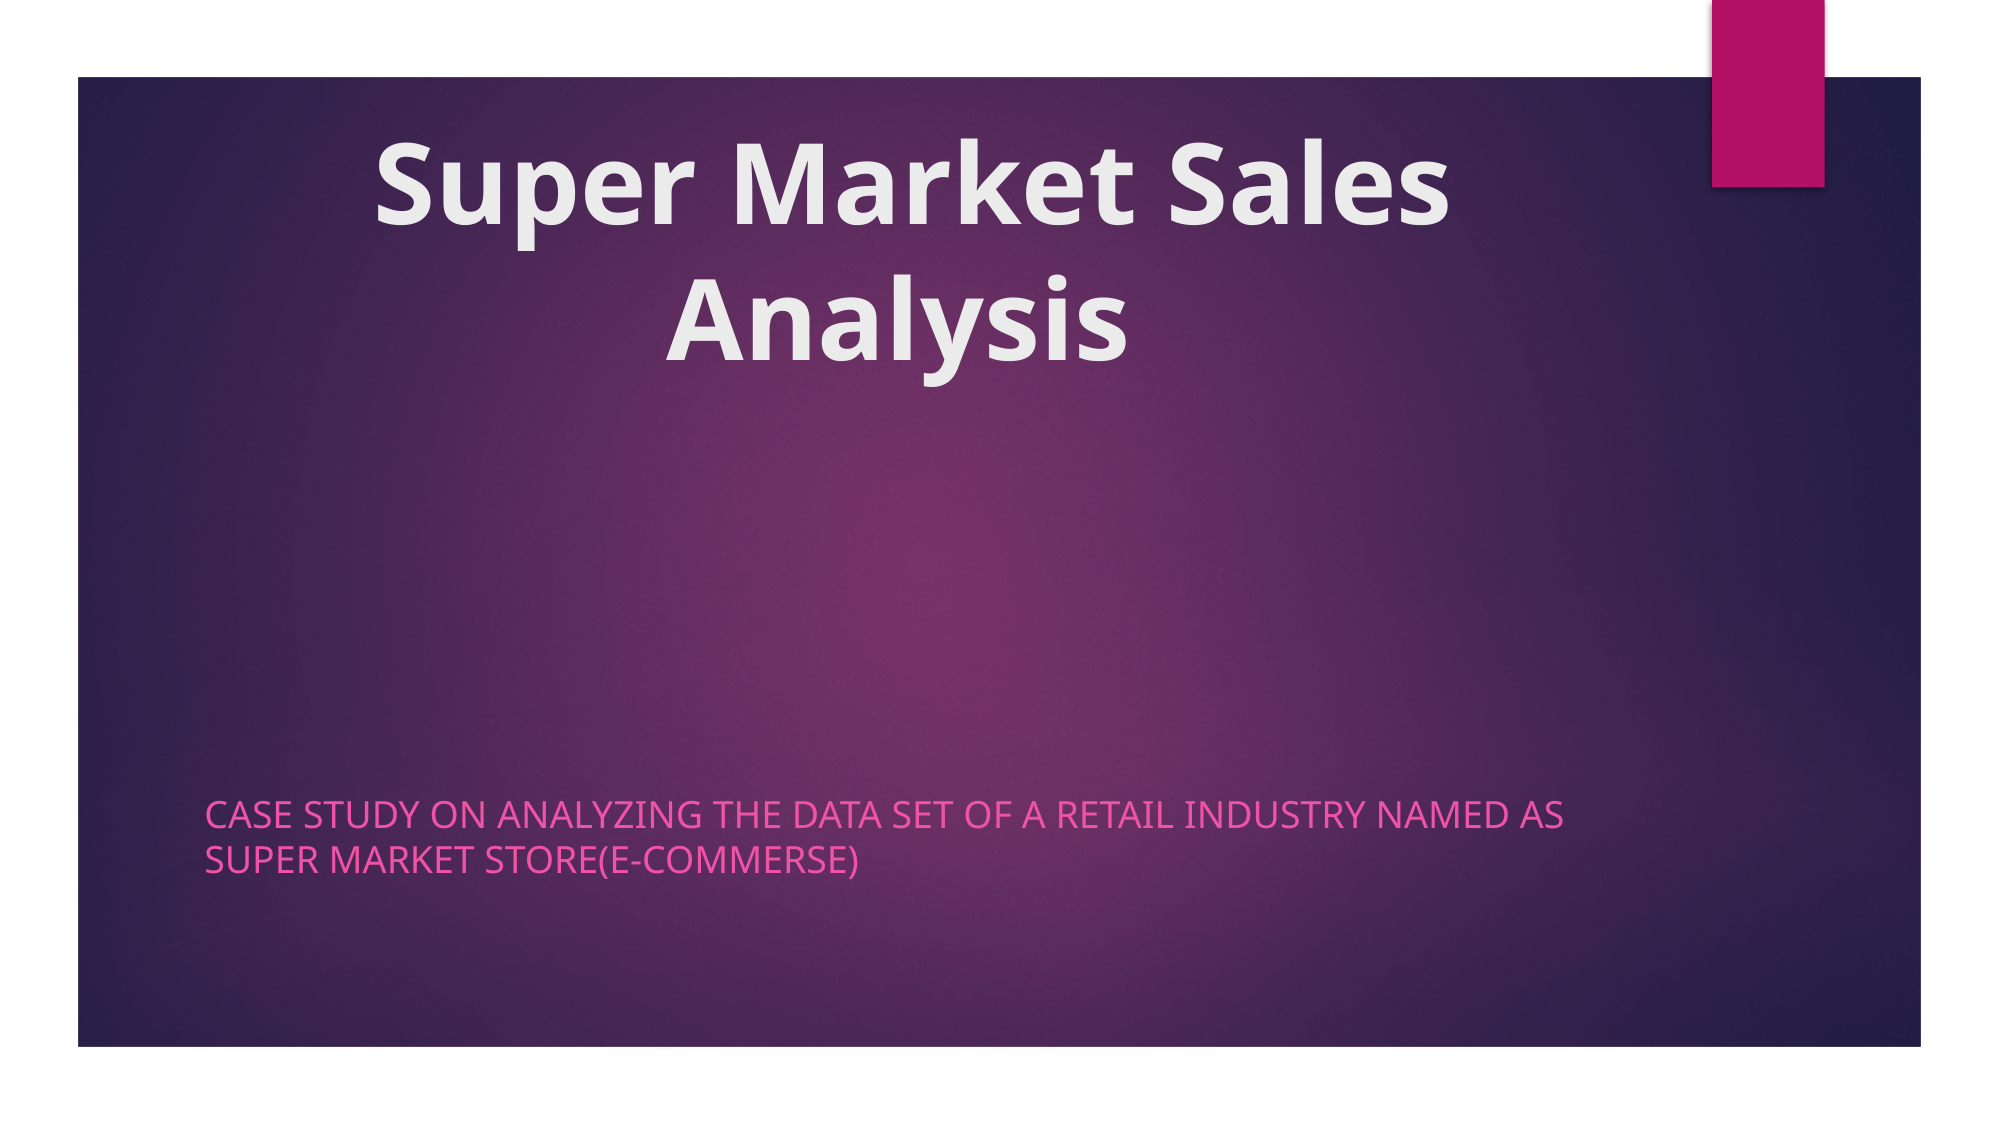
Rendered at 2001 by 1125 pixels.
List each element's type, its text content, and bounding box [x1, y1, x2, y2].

subtitle Case study on analyzing the data set of a retail industry named as super market store(e-commerse) [189, 783, 1638, 925]
title Super Market Sales Analysis [189, 115, 1638, 390]
